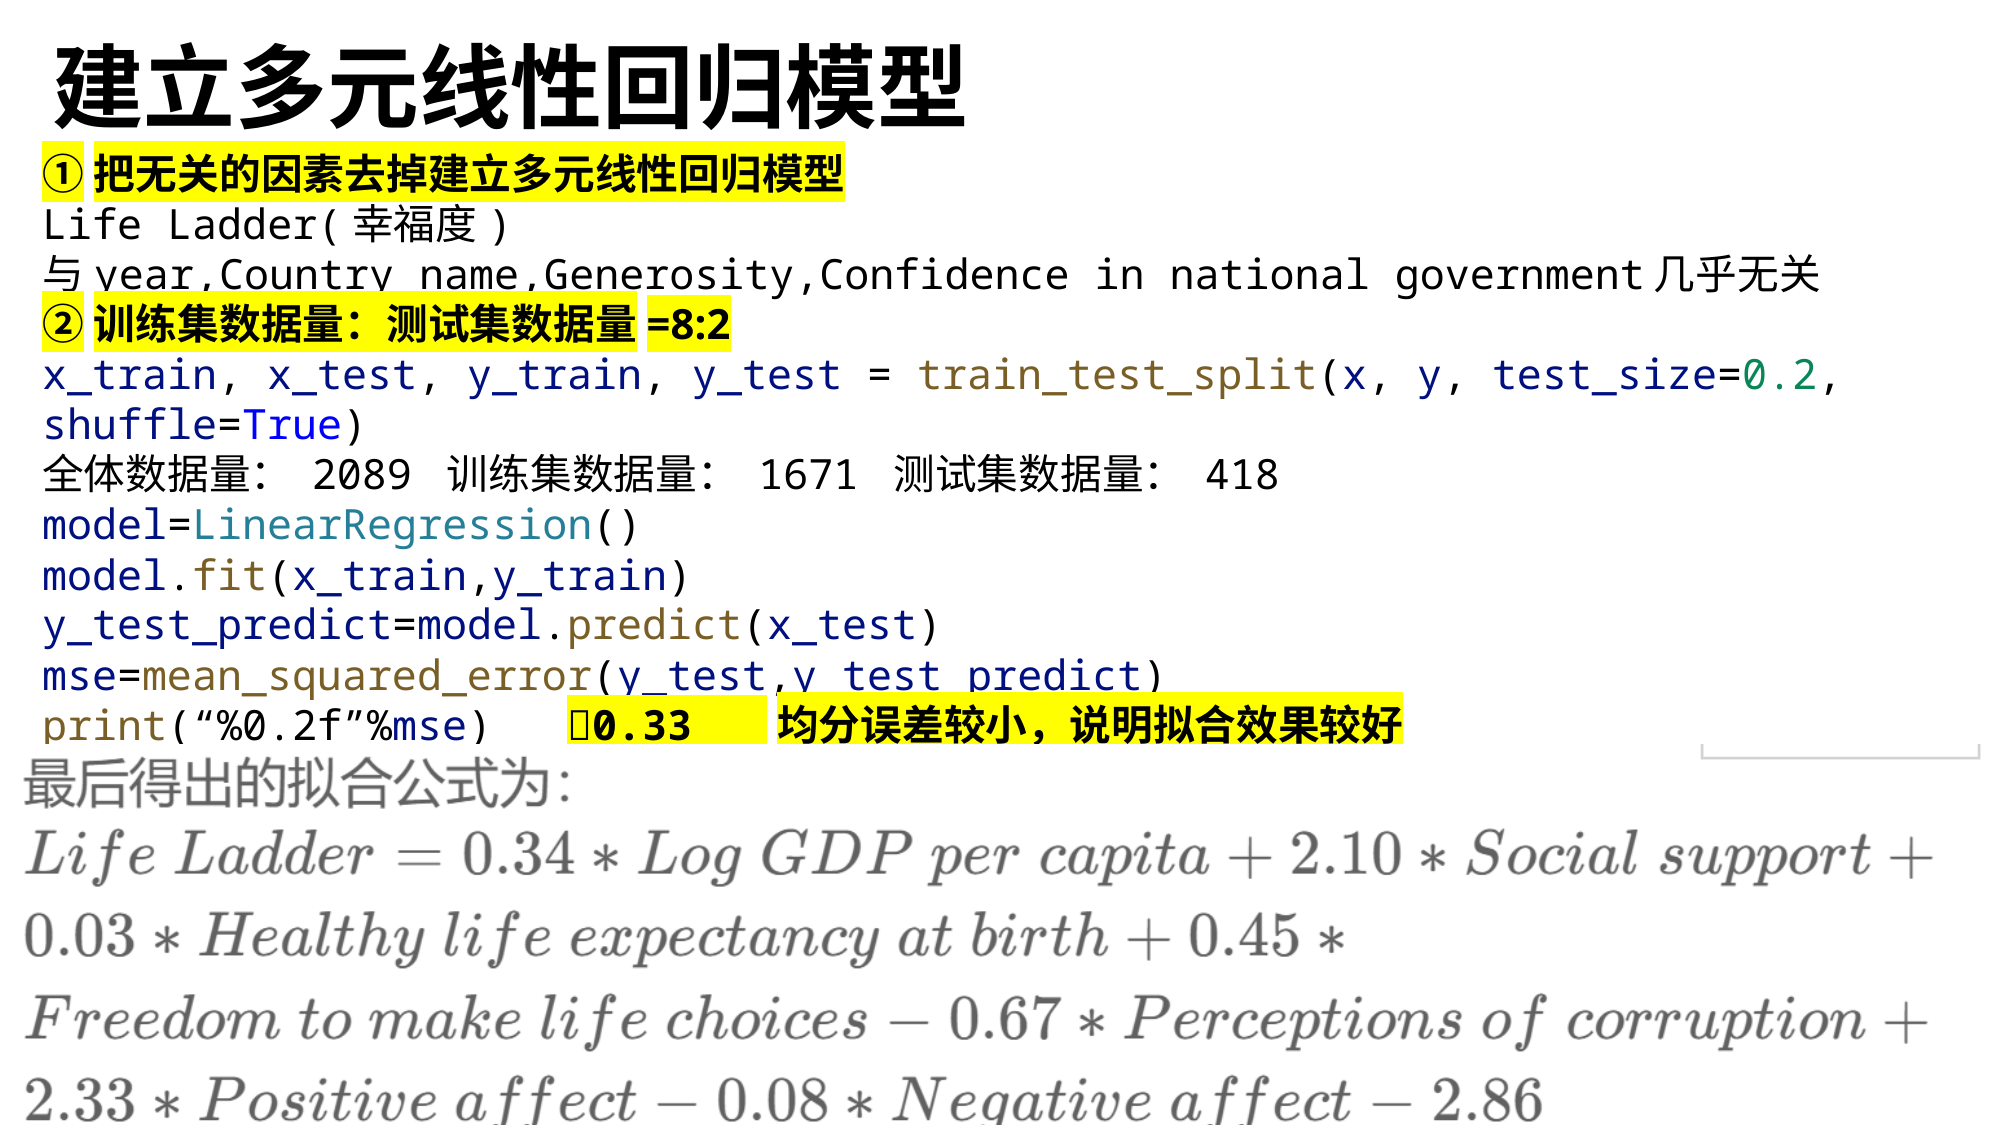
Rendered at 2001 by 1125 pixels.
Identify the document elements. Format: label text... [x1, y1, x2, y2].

title 建立多元线性回归模型 [0, 15, 1049, 167]
picture [0, 744, 2000, 1125]
text_box ①把无关的因素去掉建立多元线性回归模型 Life Ladder(幸福度) 与year,Country name,Generosity,Confidence in national government几乎无关 ②训练集数据量：测试集数据量=8:2 x_train, x_test, y_train, y_test = train_test_split(x, y, test_size=0.2, shuffle=True) 全体数据量： 2089 训练集数据量： 1671 测试集数据量： 418 model=LinearRegression() model.fit(x_train,y_train) y_test_predict=model.predict(x_test) mse=mean_squared_error(y_test,y_test_predict) print(“%0.2f”%mse) 0.33 均分误差较小，说明拟合效果较好 [27, 140, 1885, 744]
